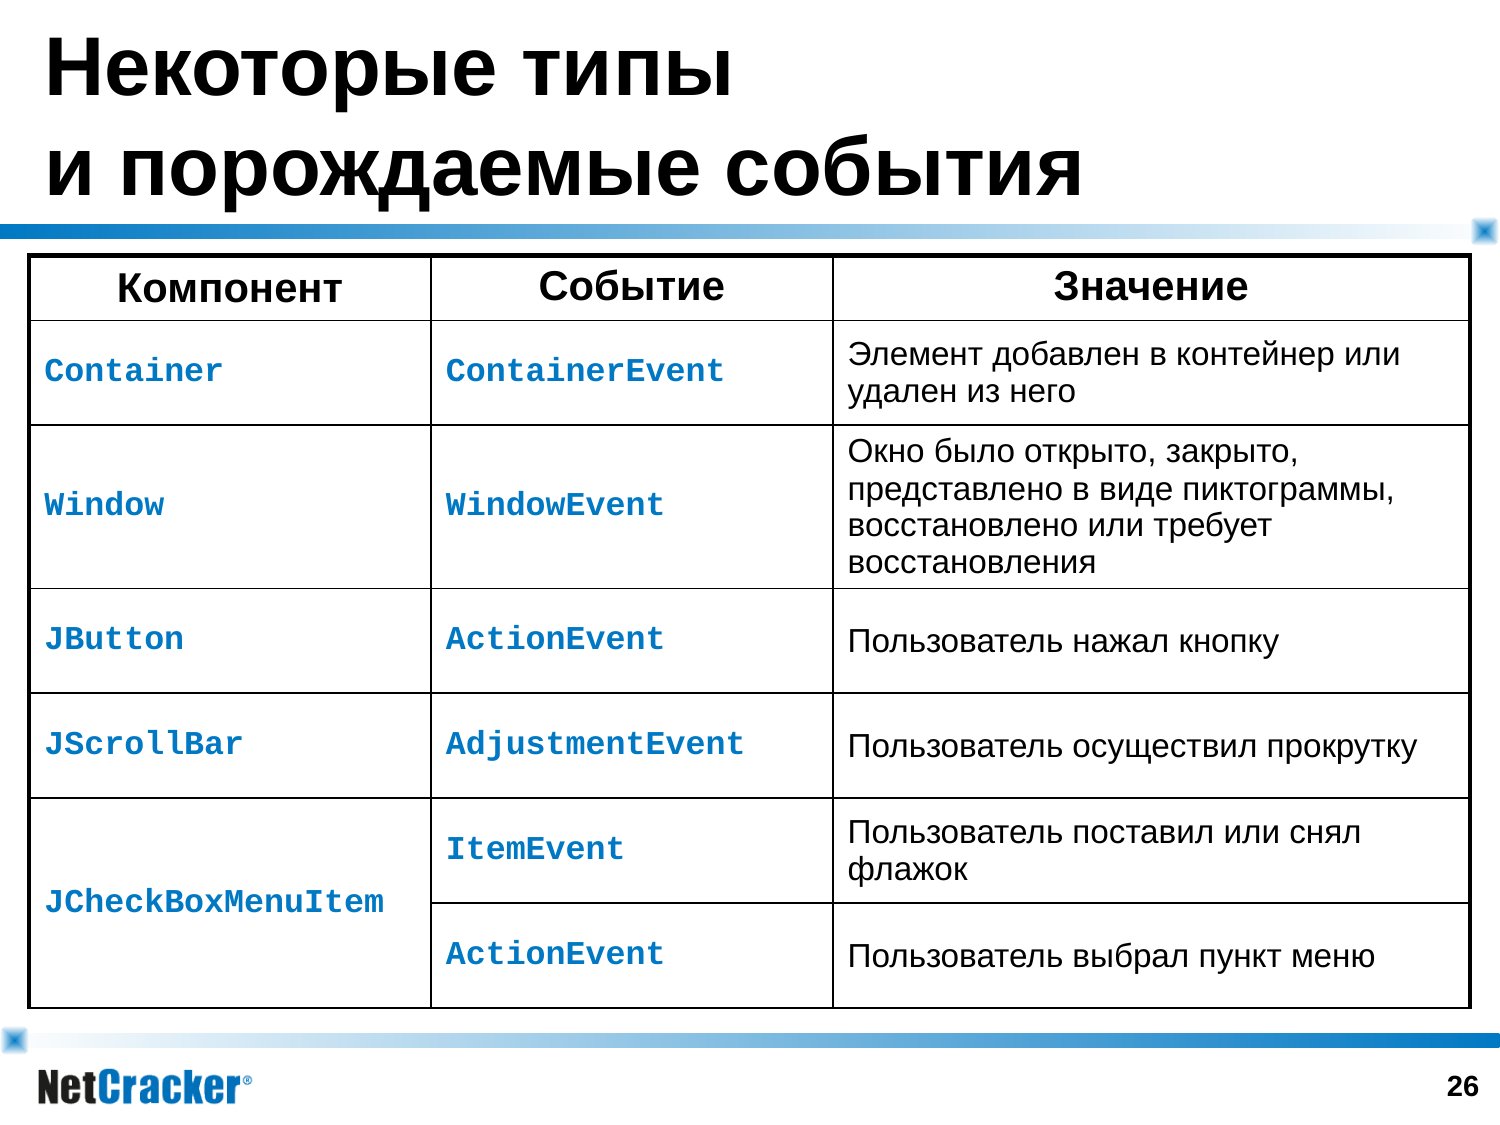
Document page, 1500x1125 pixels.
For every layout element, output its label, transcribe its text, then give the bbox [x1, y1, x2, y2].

title Некоторые типы и порождаемые события [29, 0, 1470, 225]
table_cell Элемент добавлен в контейнер или удален из него [834, 321, 1468, 424]
table_cell Пользователь осуществил прокрутку [834, 694, 1468, 797]
slide_number 25 [1143, 1034, 1495, 1111]
table_cell Окно было открыто, закрыто, представлено в виде пиктограммы, восстановлено или требует восстановления [834, 426, 1468, 588]
table_cell ActionEvent [432, 904, 832, 1007]
picture [34, 1063, 256, 1118]
table_cell Container [31, 321, 430, 424]
table_cell Window [31, 426, 430, 588]
table_cell JCheckBoxMenuItem [31, 799, 430, 1007]
table_cell WindowEvent [432, 426, 832, 588]
table_header Значение [834, 258, 1468, 320]
table_cell AdjustmentEvent [432, 694, 832, 797]
table_cell JScrollBar [31, 694, 430, 797]
table_header Событие [432, 258, 832, 320]
table_cell Пользователь выбрал пункт меню [834, 904, 1468, 1007]
table_cell ActionEvent [432, 589, 832, 692]
table_cell Пользователь поставил или снял флажок [834, 799, 1468, 902]
table_cell ContainerEvent [432, 321, 832, 424]
table_header Компонент [31, 258, 430, 320]
table_cell ItemEvent [432, 799, 832, 902]
table_cell Пользователь нажал кнопку [834, 589, 1468, 692]
table_cell JButton [31, 589, 430, 692]
